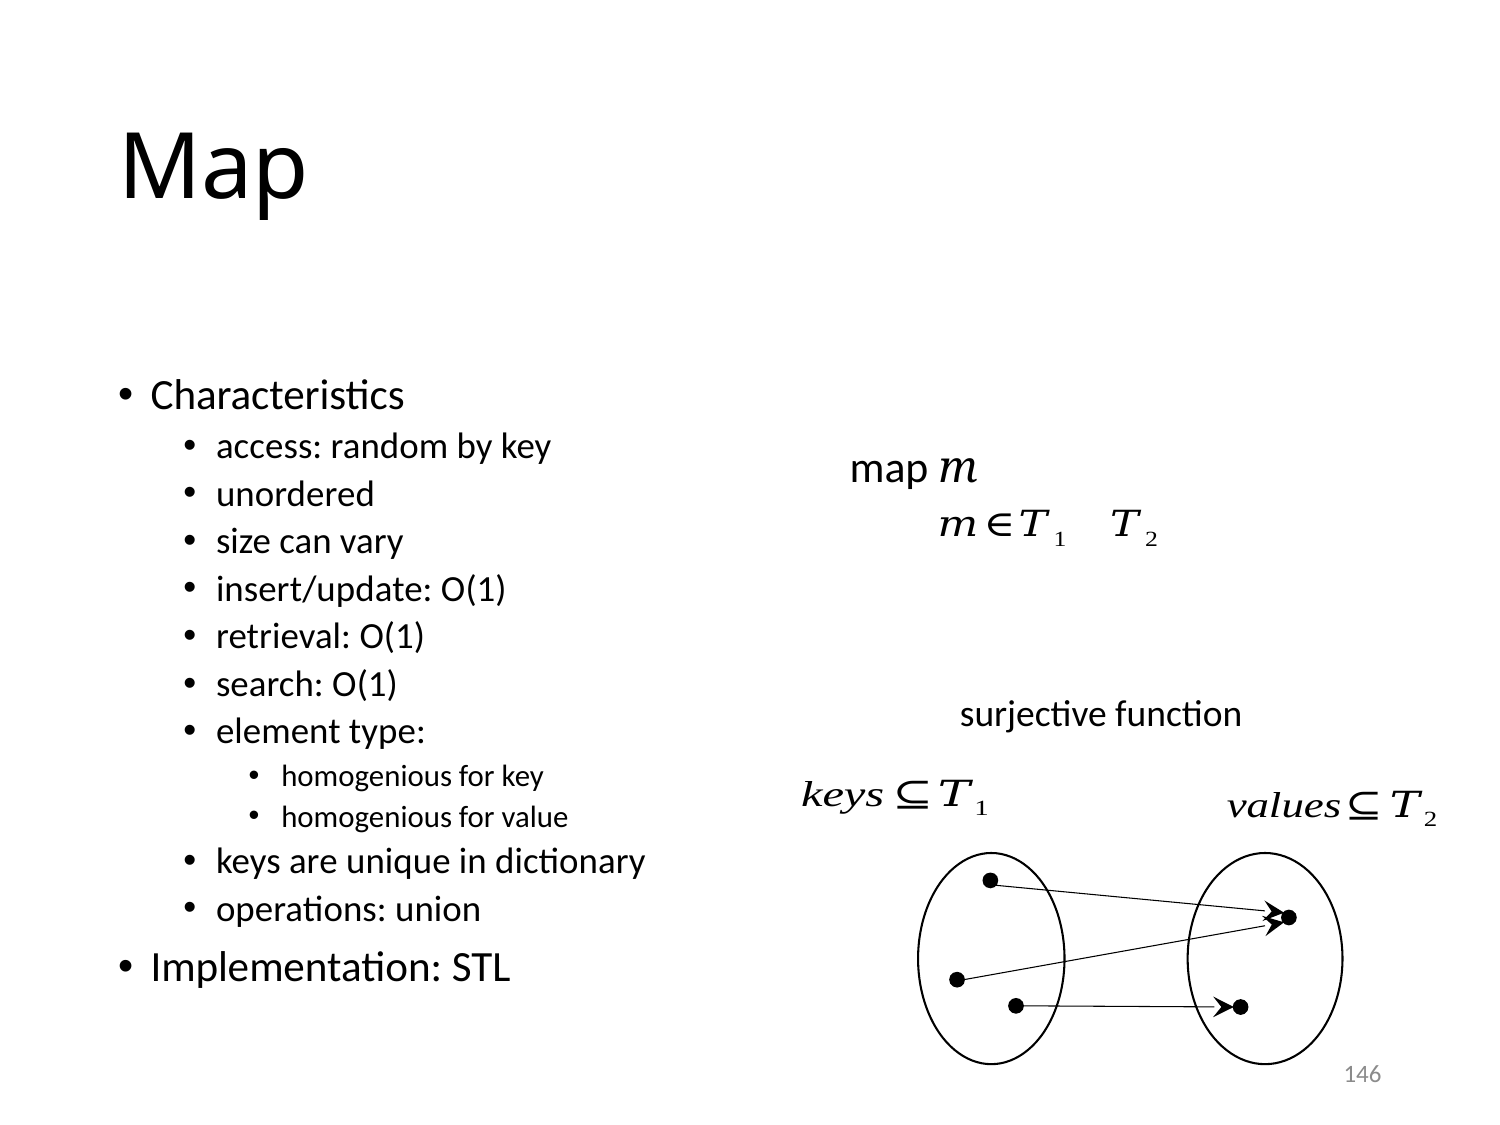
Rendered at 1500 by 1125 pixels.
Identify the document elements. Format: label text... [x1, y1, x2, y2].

title Map [103, 59, 1397, 278]
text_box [836, 431, 1158, 551]
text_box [800, 774, 1438, 1065]
list Characteristics access: random by key unordered size can vary insert/update: O(1) retrieval: O(1) search: O(1) element type: homogenious for key homogenious for value keys are unique in dictionary operations: union Implementation: STL [103, 365, 1397, 1003]
slide_number 146 [1059, 1065, 1397, 1103]
text_box surjective function [945, 681, 1258, 742]
